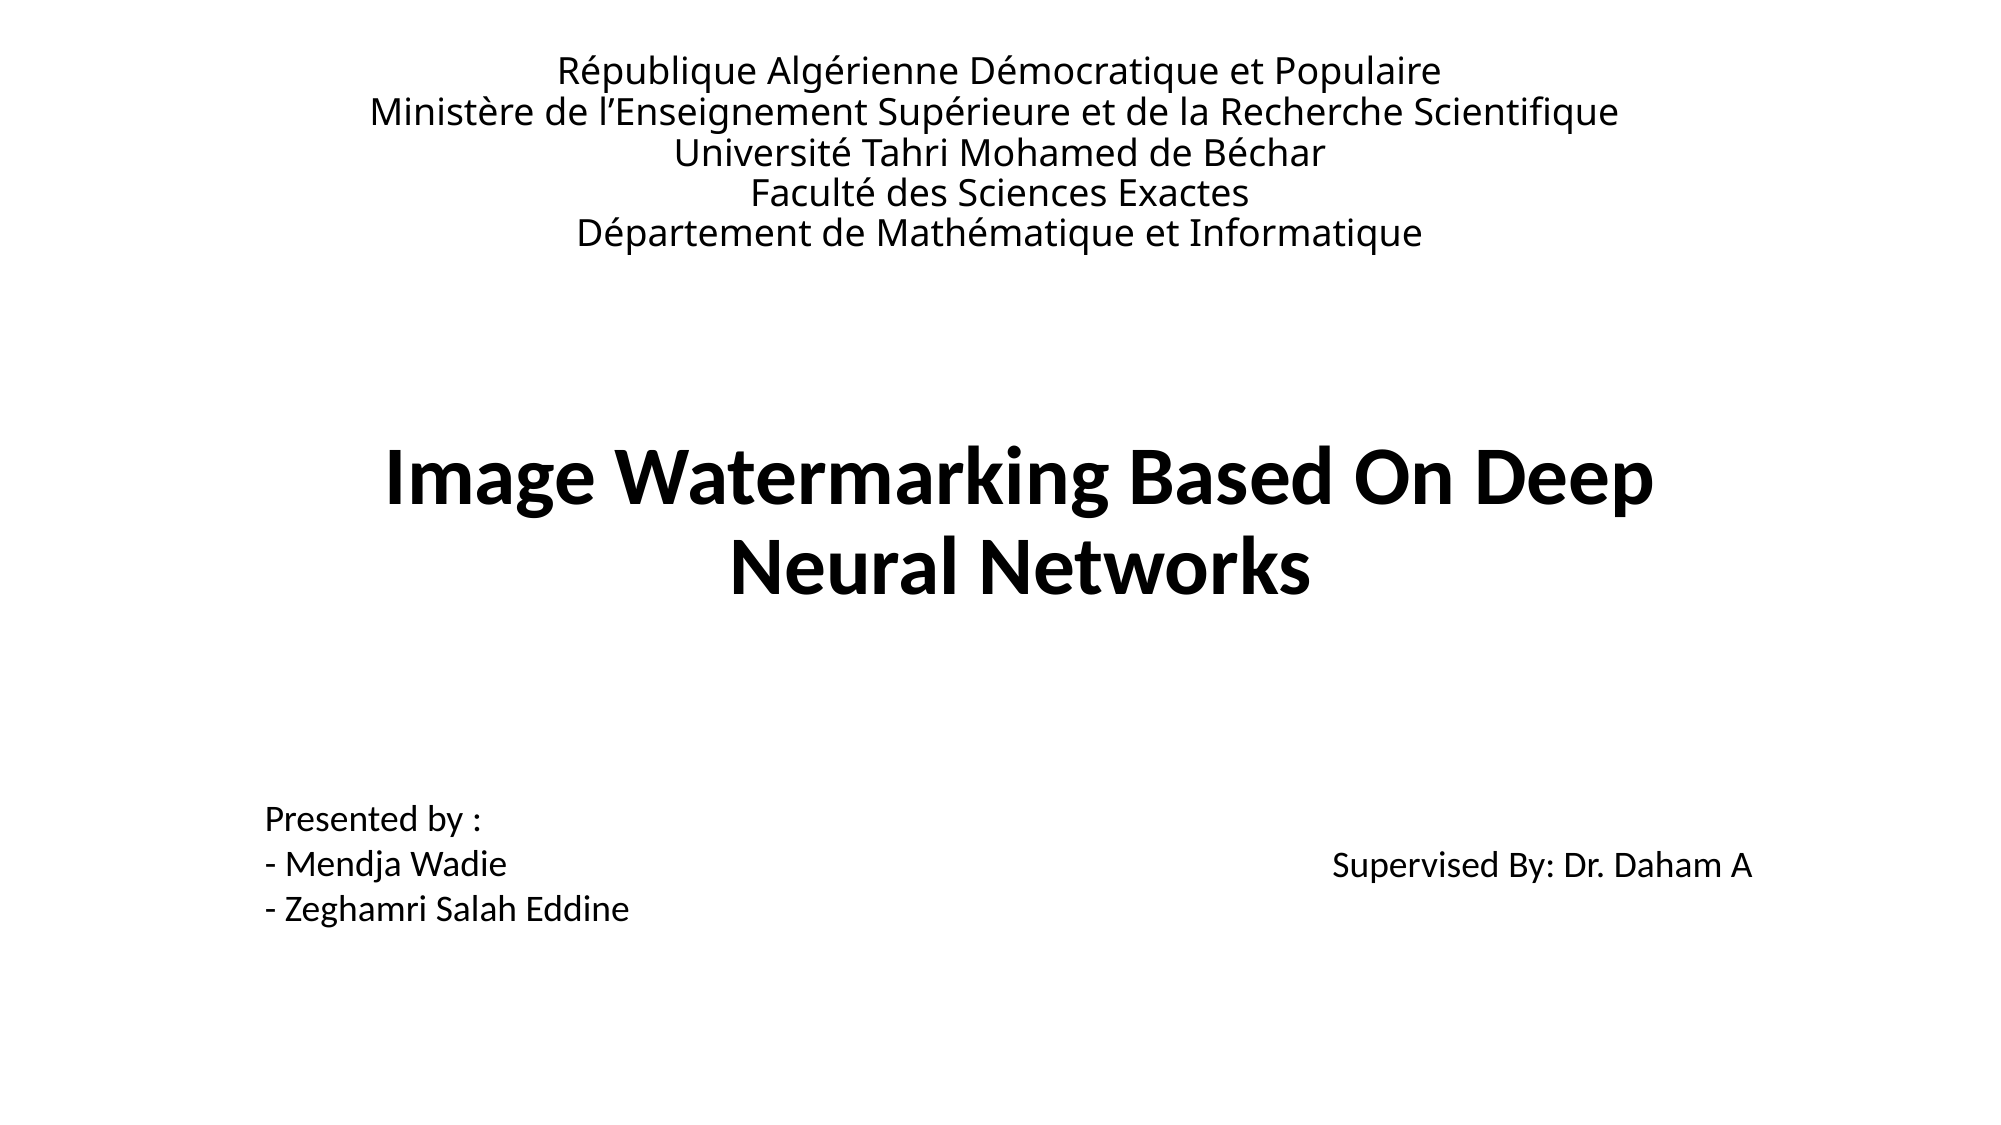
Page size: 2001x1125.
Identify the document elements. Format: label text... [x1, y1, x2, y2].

text_box Presented by : - Mendja Wadie - Zeghamri Salah Eddine [249, 786, 780, 937]
subtitle Image Watermarking Based On Deep Neural Networks [270, 344, 1771, 705]
text_box Supervised By: Dr. Daham A [1317, 832, 1769, 893]
title République Algérienne Démocratique et Populaire Ministère de l’Enseignement Supérieure et de la Recherche Scientifique Université Tahri Mohamed de Béchar Faculté des Sciences Exactes Département de Mathématique et Informatique [249, 32, 1750, 263]
